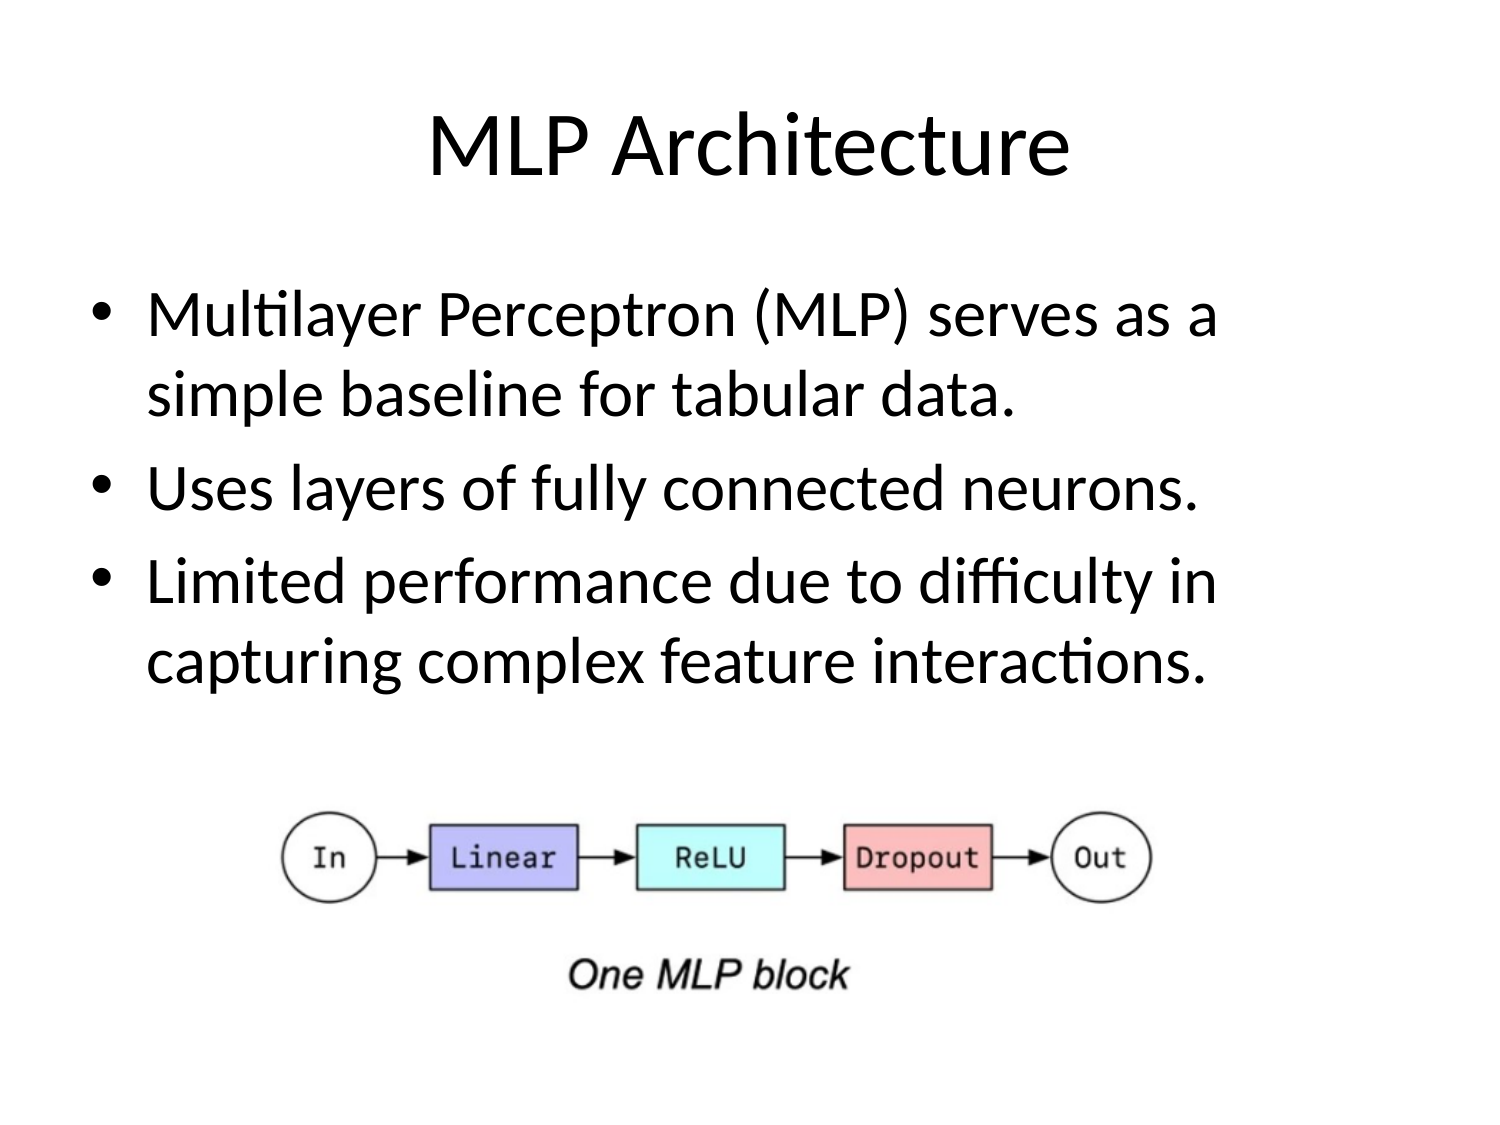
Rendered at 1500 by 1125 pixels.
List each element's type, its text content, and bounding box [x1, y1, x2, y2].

title MLP Architecture [75, 45, 1425, 233]
picture [170, 703, 1304, 1125]
list Multilayer Perceptron (MLP) serves as a simple baseline for tabular data. Uses layers of fully connected neurons. Limited performance due to difficulty in capturing complex feature interactions. [75, 262, 1425, 1005]
